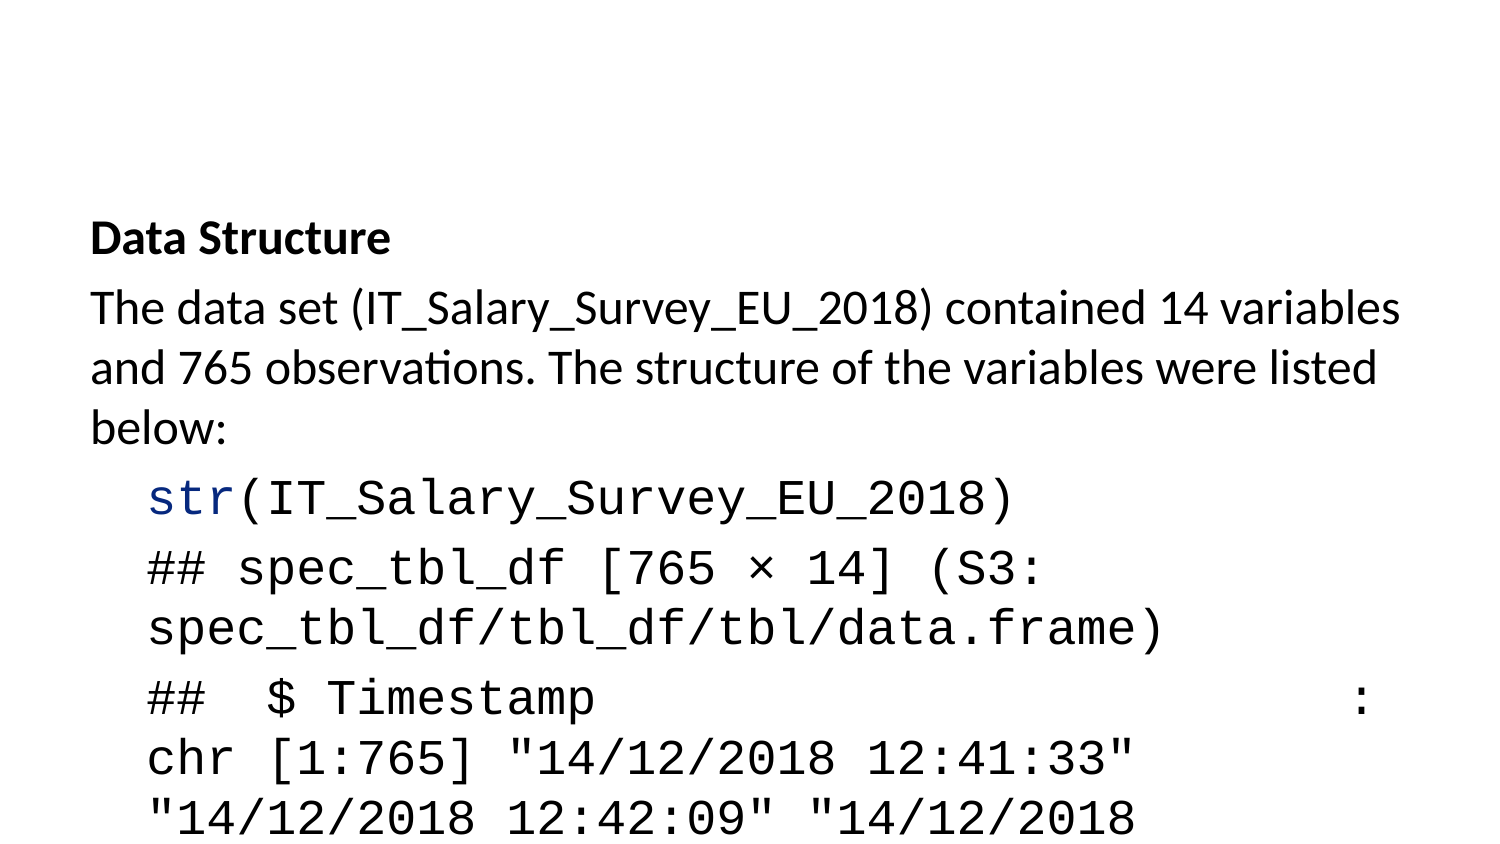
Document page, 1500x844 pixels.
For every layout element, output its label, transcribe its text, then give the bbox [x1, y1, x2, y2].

list Data Structure The data set (IT_Salary_Survey_EU_2018) contained 14 variables and 765 observations. The structure of the variables were listed below: str(IT_Salary_Survey_EU_2018) ## spec_tbl_df [765 × 14] (S3: spec_tbl_df/tbl_df/tbl/data.frame) ## $ Timestamp : chr [1:765] "14/12/2018 12:41:33" "14/12/2018 12:42:09" "14/12/2018 12:47:36" "14/12/2018 12:50:15" ... ## $ Age : num [1:765] 43 33 32 25 39 37 NA 36 32 30 ... ## $ Gender : chr [1:765] "M" "F" "M" "M" ... ## $ City : chr [1:765] "München" "München" "München" "München" ... ## $ Position : chr [1:765] "QA Ingenieur" "Senior PHP Magento developer" "Software Engineer" "Senior Frontend Developer" ... ## $ Years of experience : num [1:765] 11 8 10 6 10 8 5 8 3 8 ... ## $ Your level : chr [1:765] "Senior" "Senior" "Senior" "Senior" ... ## $ Current Salary : num [1:765] 77000 65000 88000 78000 69000 98000 65000 109000 65000 60000 ... ## $ Salary one year ago : num [1:765] 76200 55000 73000 55000 60000 96000 50000 105000 58000 48000 ... ## $ Salary two years ago : num [1:765] 68000 55000 54000 45000 52000 96000 50000 97000 50000 42000 ... ## $ Are you getting any Stock Options?: chr [1:765] "No" "No" "No" "Yes" ... ## $ Main language at work : chr [1:765] "Deutsch" "Deutsch" "Deutsch" "English" ... ## $ Company size : chr [1:765] "100-1000" "50-100" "1000+" "1000+" ... ## $ Company type : chr [1:765] "Product" "Product" "Product" "Product" ... ## - attr(*, "spec")= ## .. cols( ## .. Timestamp = col_character(), ## .. Age = col_double(), ## .. Gender = col_character(), ## .. City = col_character(), ## .. Position = col_character(), ## .. `Years of experience` = col_double(), ## .. `Your level` = col_character(), ## .. `Current Salary` = col_double(), ## .. `Salary one year ago` = col_double(), ## .. `Salary two years ago` = col_double(), ## .. `Are you getting any Stock Options?` = col_character(), ## .. `Main language at work` = col_character(), ## .. `Company size` = col_character(), ## .. `Company type` = col_character() ## .. ) ## - attr(*, "problems")=<externalptr> [75, 196, 1425, 754]
